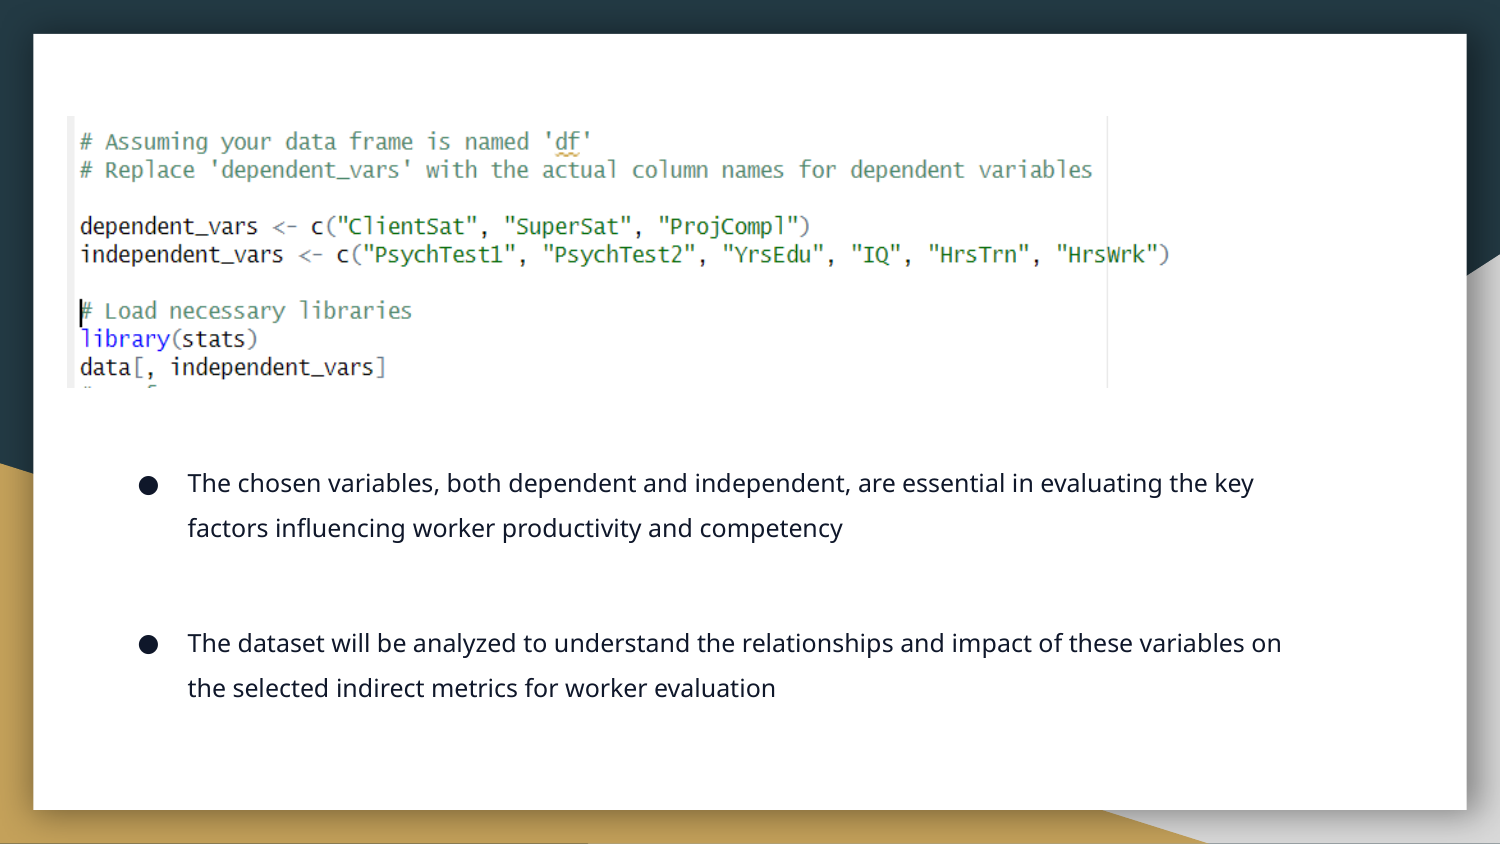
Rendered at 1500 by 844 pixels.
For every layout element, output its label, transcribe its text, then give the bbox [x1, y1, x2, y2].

text_box The chosen variables, both dependent and independent, are essential in evaluating the key factors influencing worker productivity and competency The dataset will be analyzed to understand the relationships and impact of these variables on the selected indirect metrics for worker evaluation [97, 437, 1341, 729]
picture [67, 115, 1433, 388]
